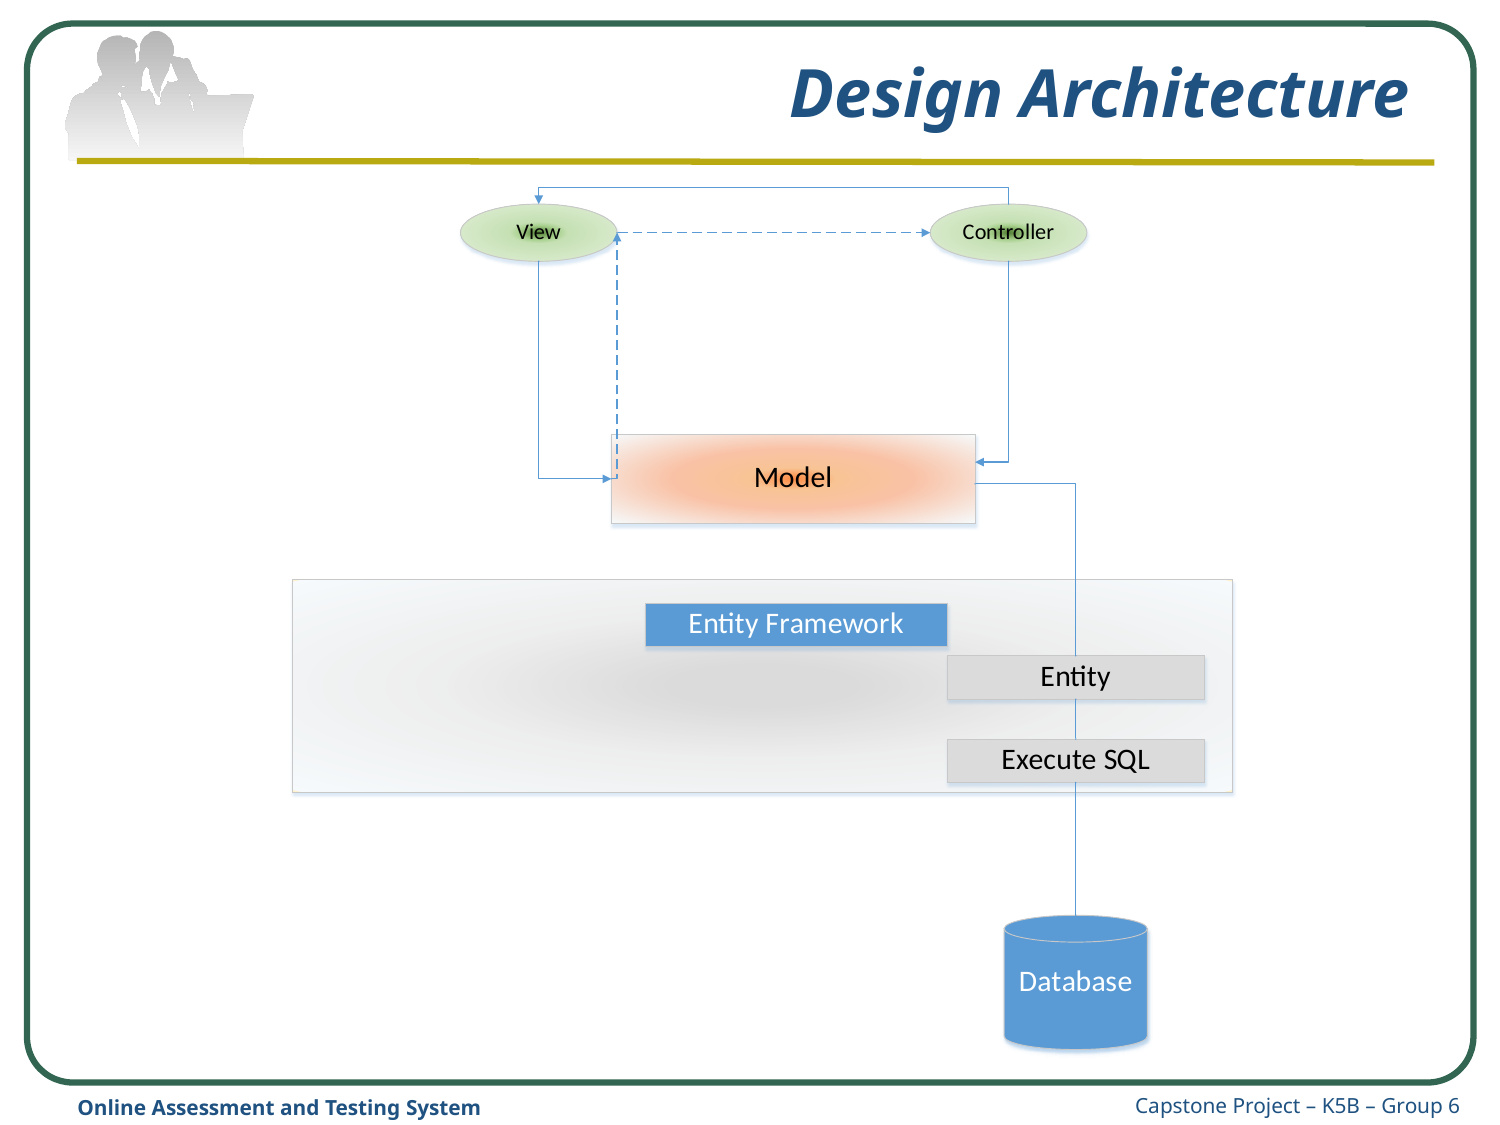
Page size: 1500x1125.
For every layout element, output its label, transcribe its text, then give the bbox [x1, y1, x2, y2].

slide_number Online Assessment and Testing System [62, 1087, 601, 1125]
title Design Architecture [74, 44, 1426, 138]
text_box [287, 174, 1238, 1063]
text_box [25, 1, 265, 126]
footer Capstone Project – K5B – Group 6 [999, 1084, 1476, 1125]
